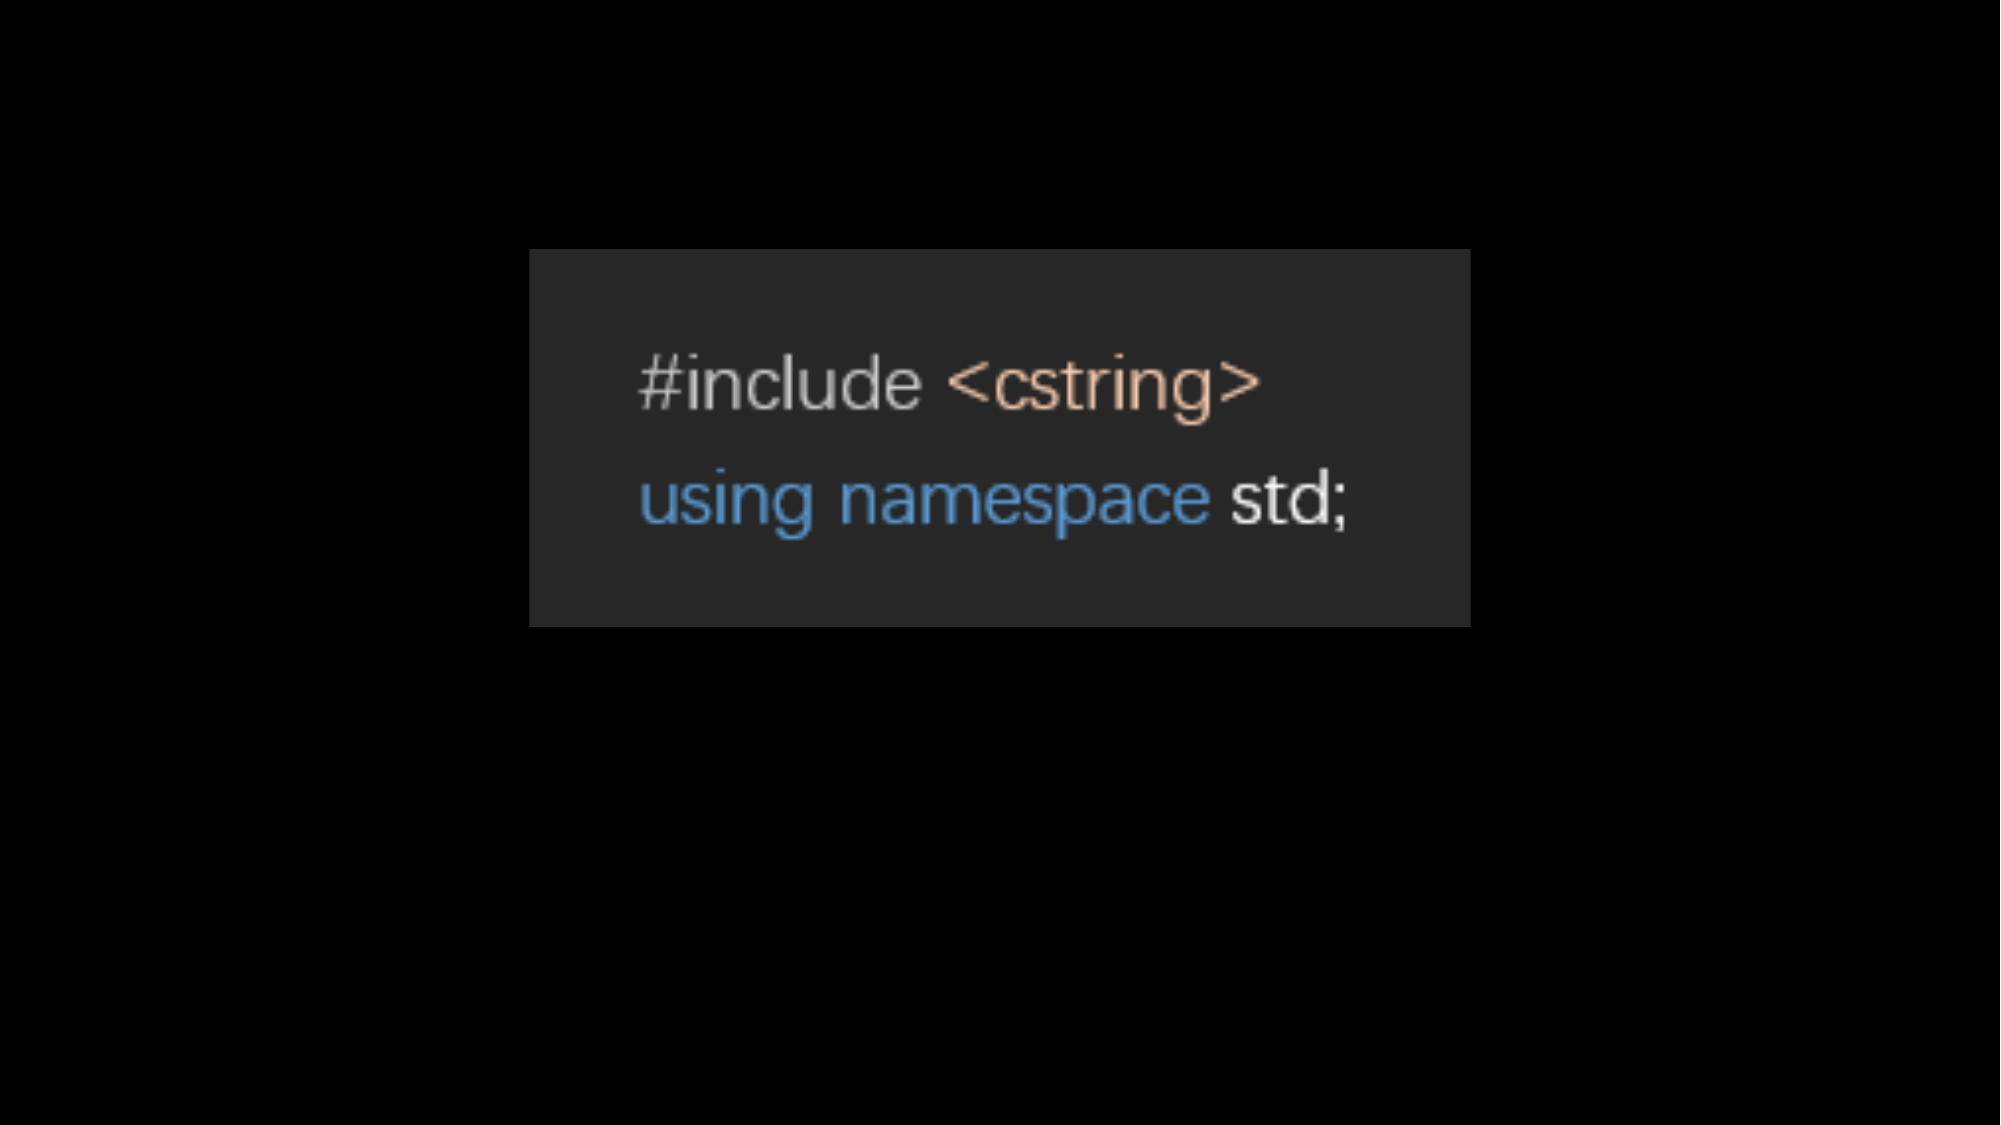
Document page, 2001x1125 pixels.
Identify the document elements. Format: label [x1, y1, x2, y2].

picture [529, 249, 1471, 627]
